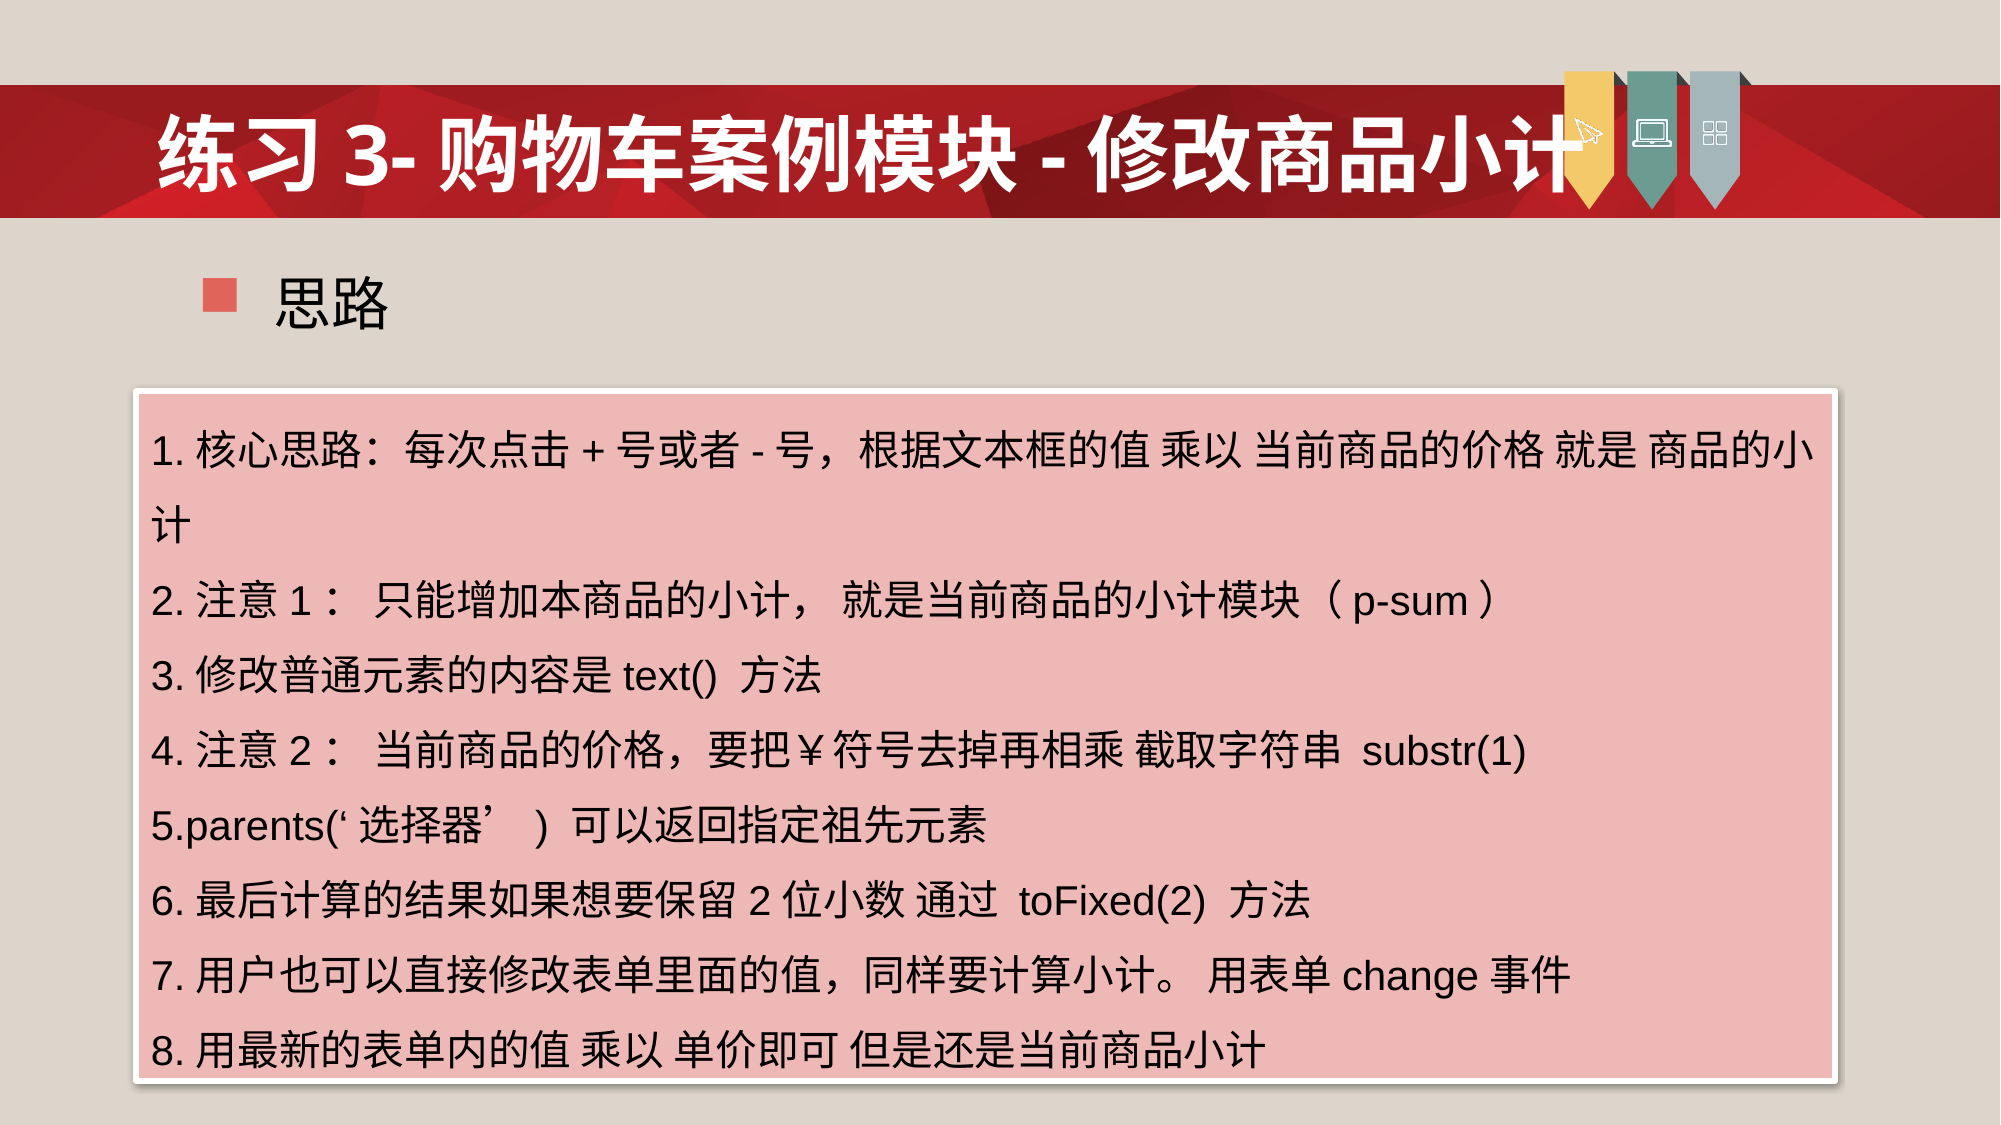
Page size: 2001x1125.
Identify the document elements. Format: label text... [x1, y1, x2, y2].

text_box 1.核心思路：每次点击+号或者-号，根据文本框的值 乘以 当前商品的价格 就是 商品的小计 2.注意1： 只能增加本商品的小计， 就是当前商品的小计模块（p-sum） 3.修改普通元素的内容是text() 方法 4.注意2： 当前商品的价格，要把￥符号去掉再相乘 截取字符串 substr(1) 5.parents(‘选择器’) 可以返回指定祖先元素 6.最后计算的结果如果想要保留2位小数 通过 toFixed(2) 方法 7.用户也可以直接修改表单里面的值，同样要计算小计。 用表单change事件 8.用最新的表单内的值 乘以 单价即可 但是还是当前商品小计 [133, 388, 1838, 1084]
text_box 思路 [183, 267, 1691, 385]
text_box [0, 71, 2000, 218]
